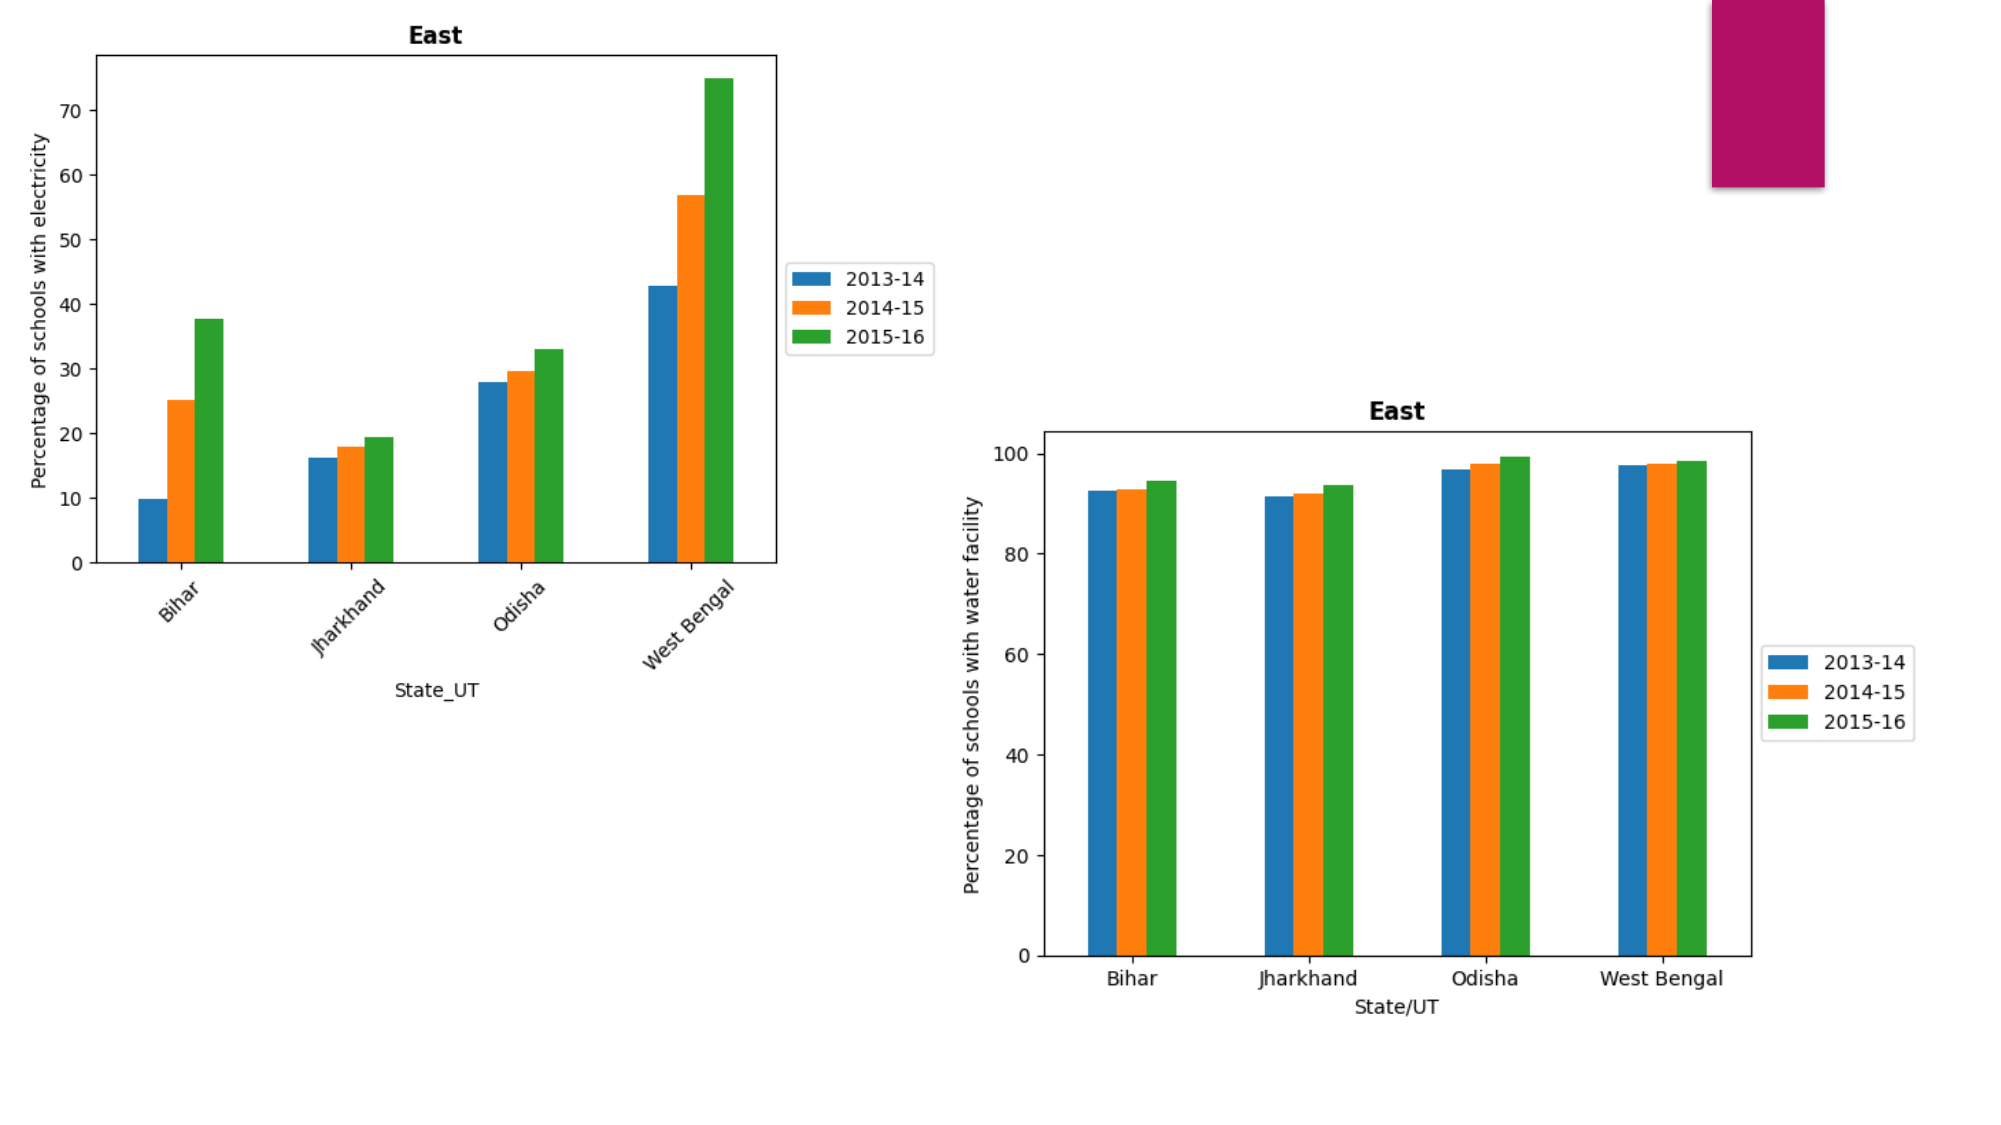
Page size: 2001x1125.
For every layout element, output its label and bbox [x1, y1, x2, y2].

picture [17, 10, 946, 716]
picture [950, 386, 1928, 1032]
